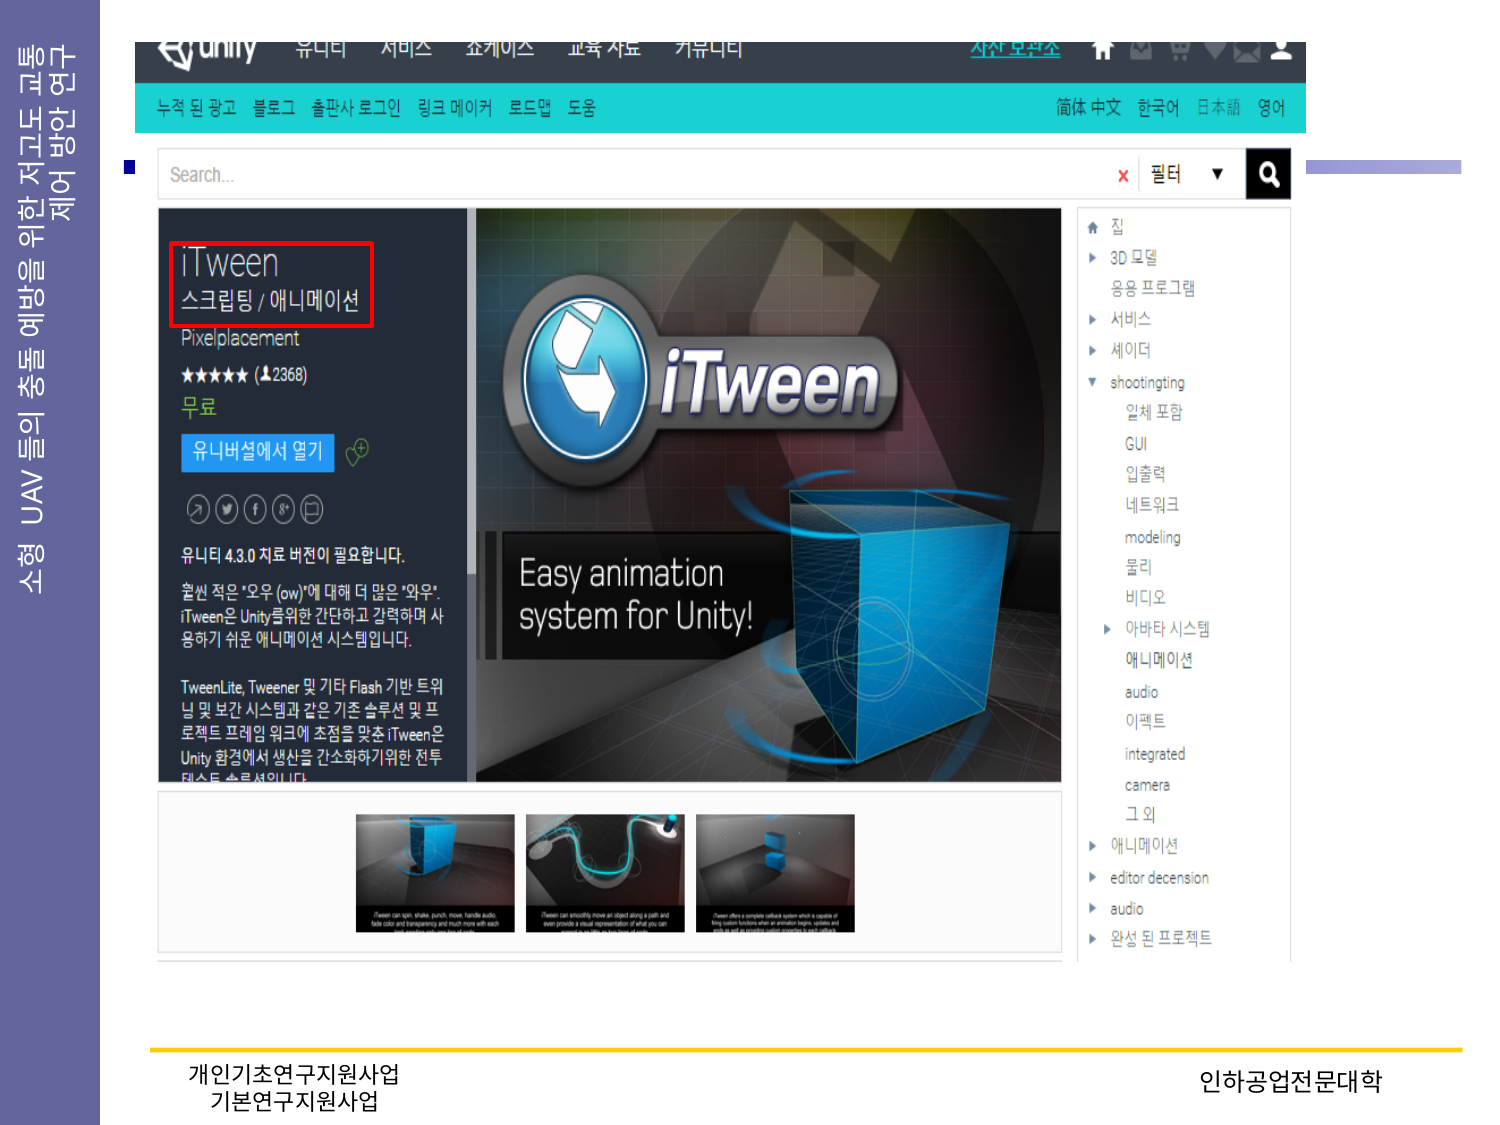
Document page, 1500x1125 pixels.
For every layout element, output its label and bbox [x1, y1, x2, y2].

picture [135, 42, 1306, 963]
